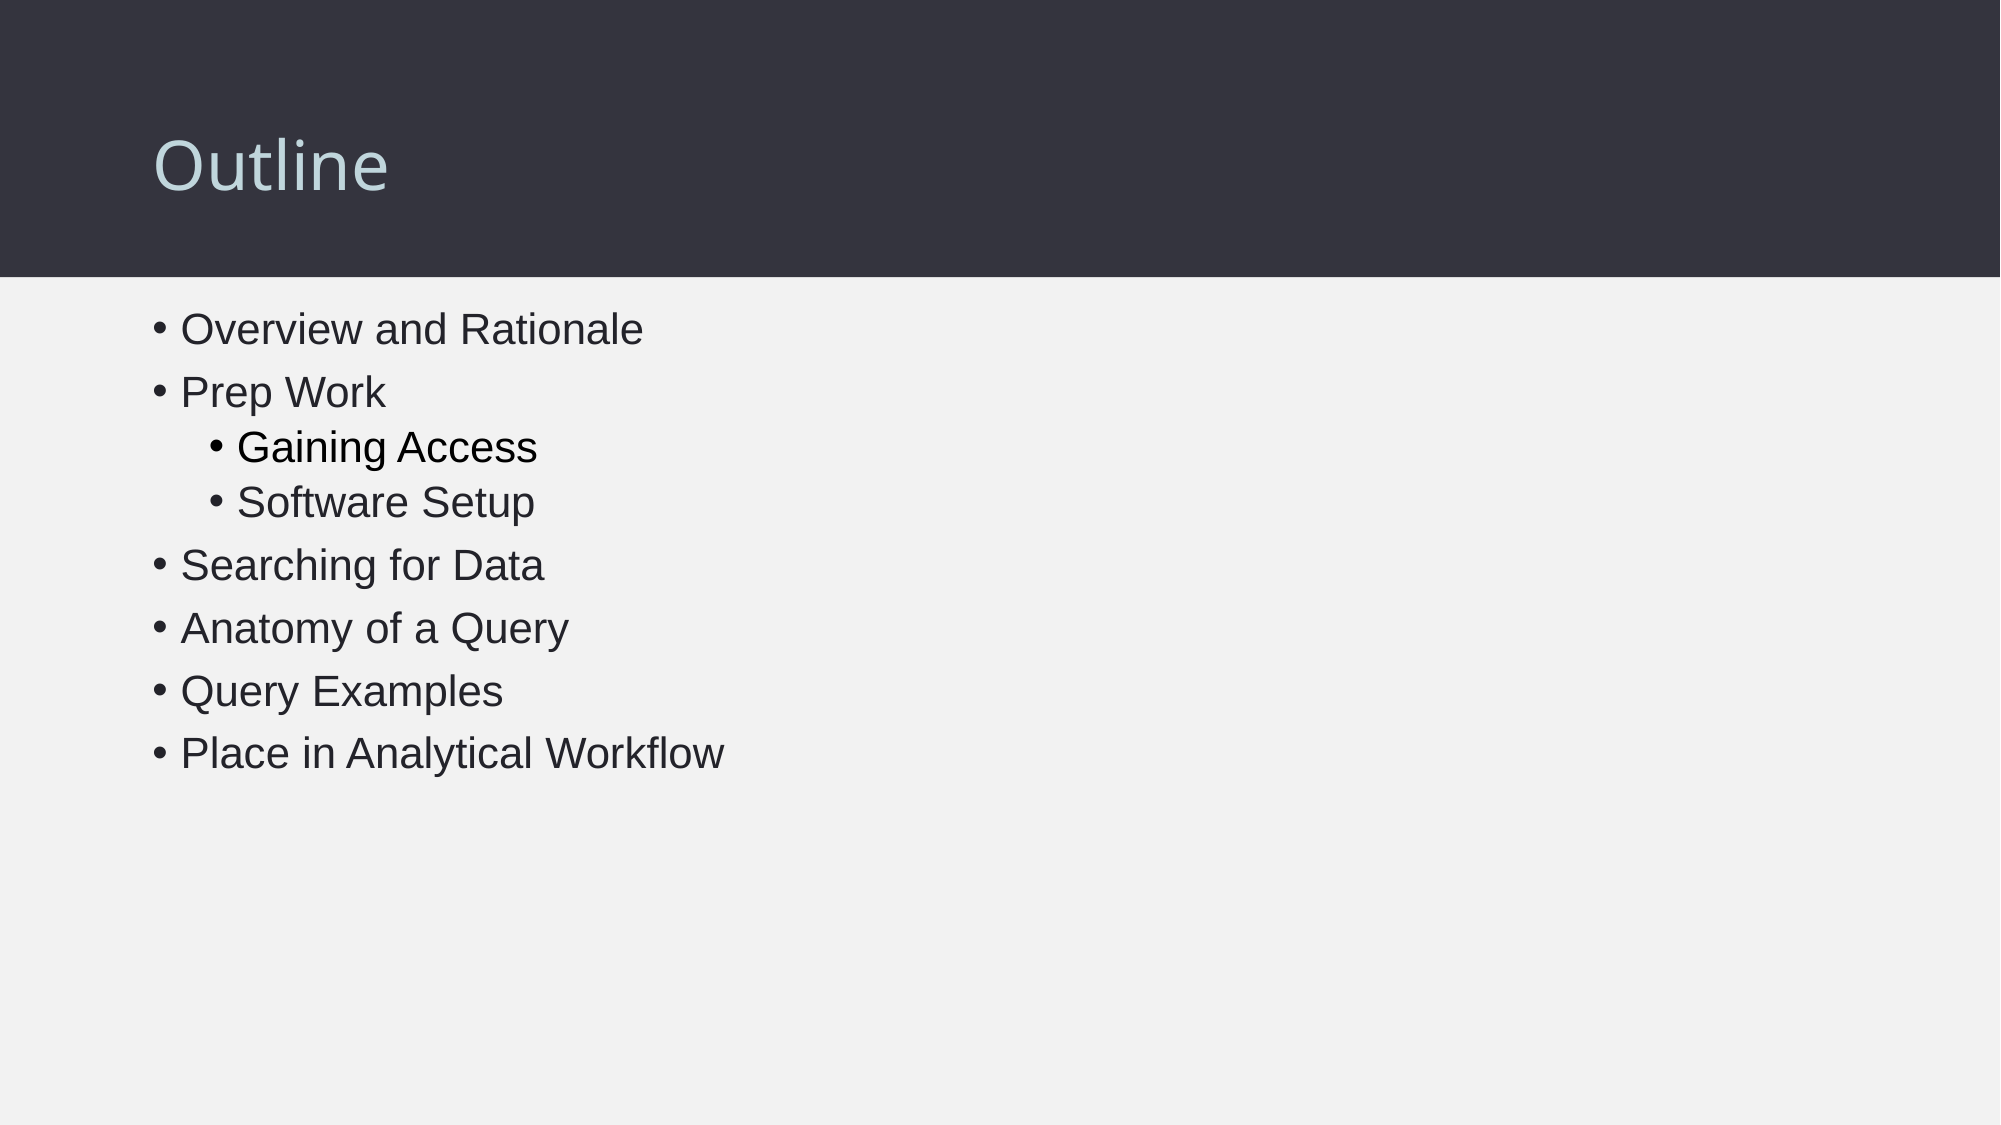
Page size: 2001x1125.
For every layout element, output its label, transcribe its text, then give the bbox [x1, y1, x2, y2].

list Overview and Rationale Prep Work Gaining Access Software Setup Searching for Data Anatomy of a Query Query Examples Place in Analytical Workflow [137, 299, 1863, 1014]
title Outline [137, 59, 1863, 278]
